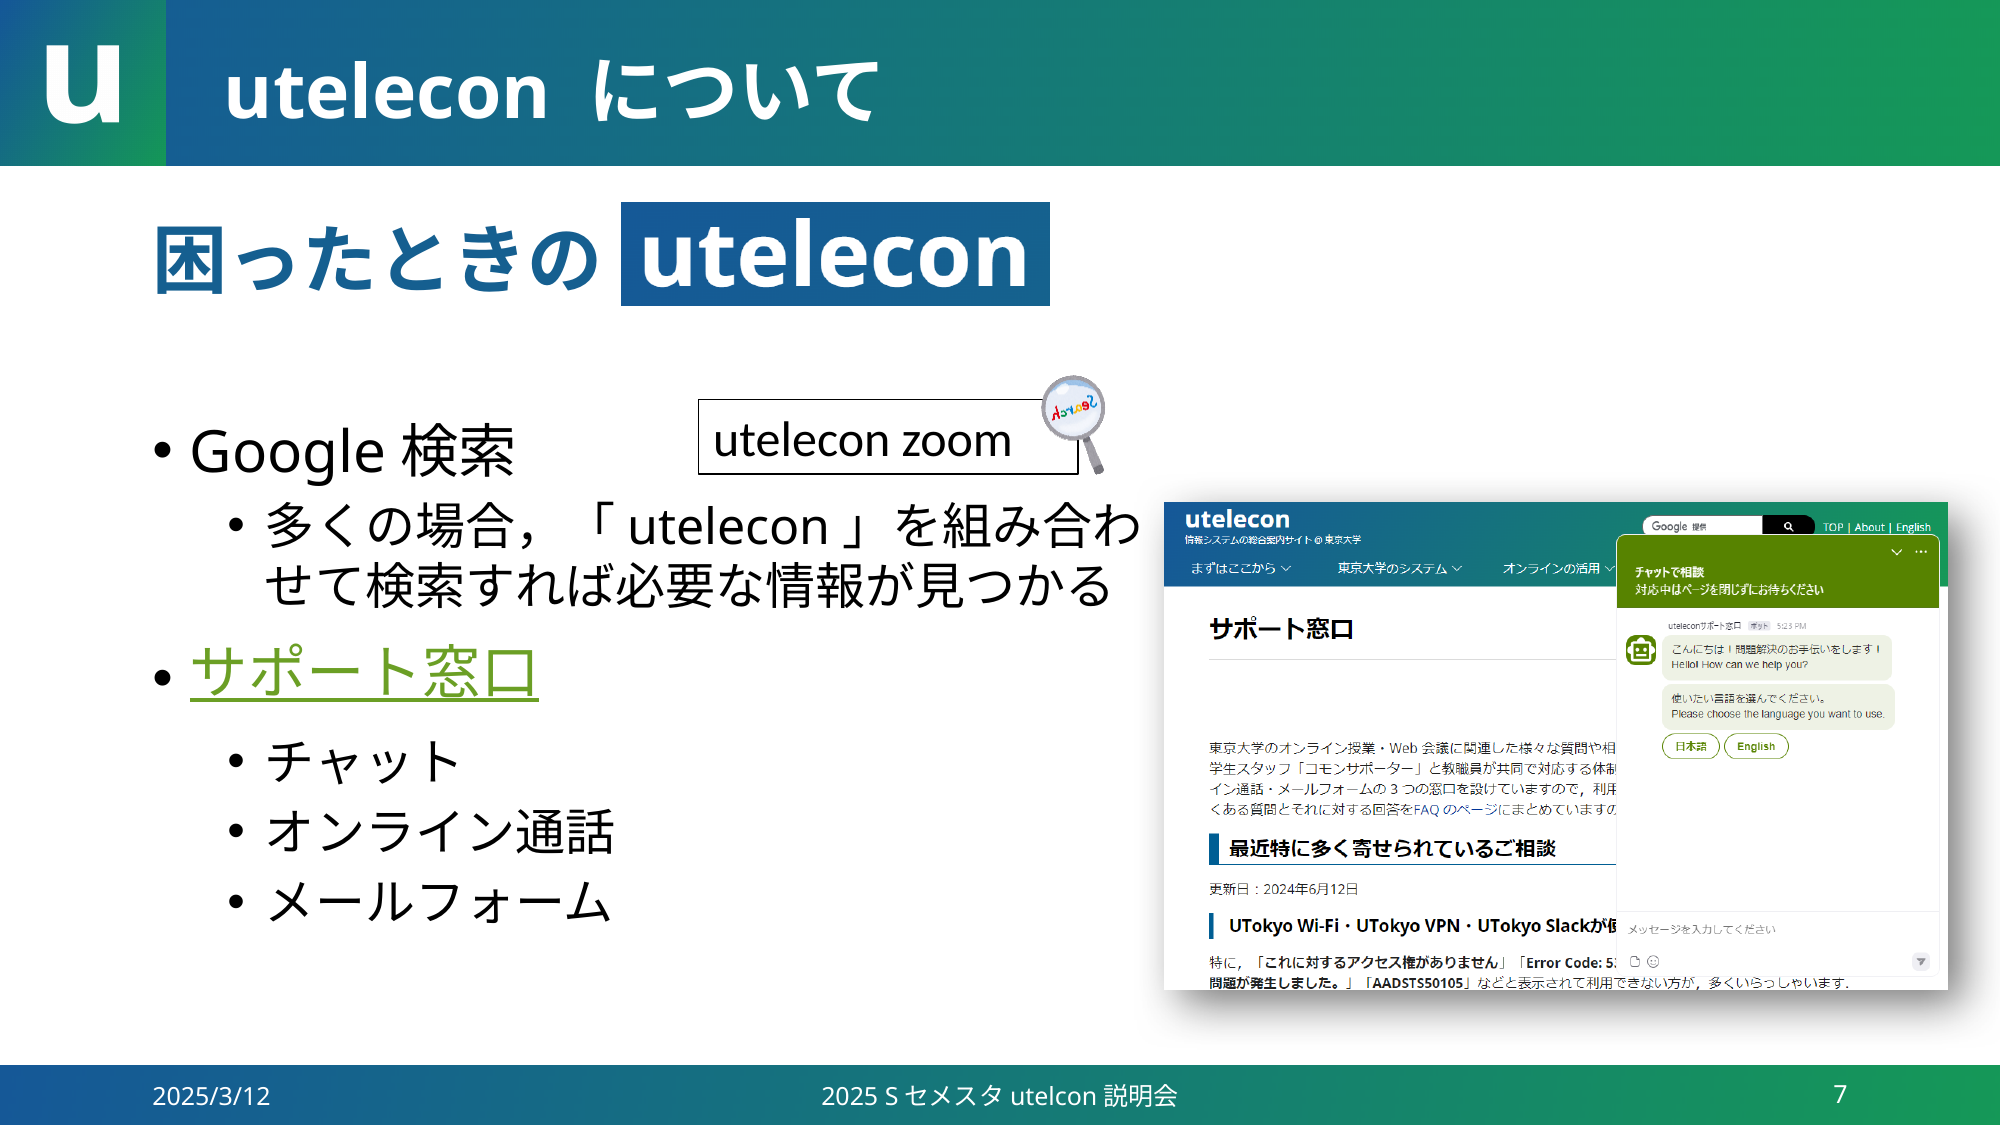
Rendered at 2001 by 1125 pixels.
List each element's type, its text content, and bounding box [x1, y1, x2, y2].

picture [1163, 501, 1949, 991]
picture [0, 1065, 2000, 1125]
text_box utelecon zoom [698, 399, 1033, 475]
list 困ったときの Google検索 多くの場合，「utelecon」を組み合わ せて検索すれば必要な情報が見つかる サポート窓口 チャット オンライン通話 メールフォーム [137, 205, 1863, 1055]
footer 2025 Sセメスタutelcon説明会 [662, 1074, 1338, 1117]
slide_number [137, 1074, 588, 1117]
title utelecon について [208, 35, 1863, 154]
picture [1033, 373, 1123, 476]
picture [0, 0, 2000, 166]
slide_number 7 [1412, 1074, 1863, 1117]
picture [621, 201, 1051, 307]
